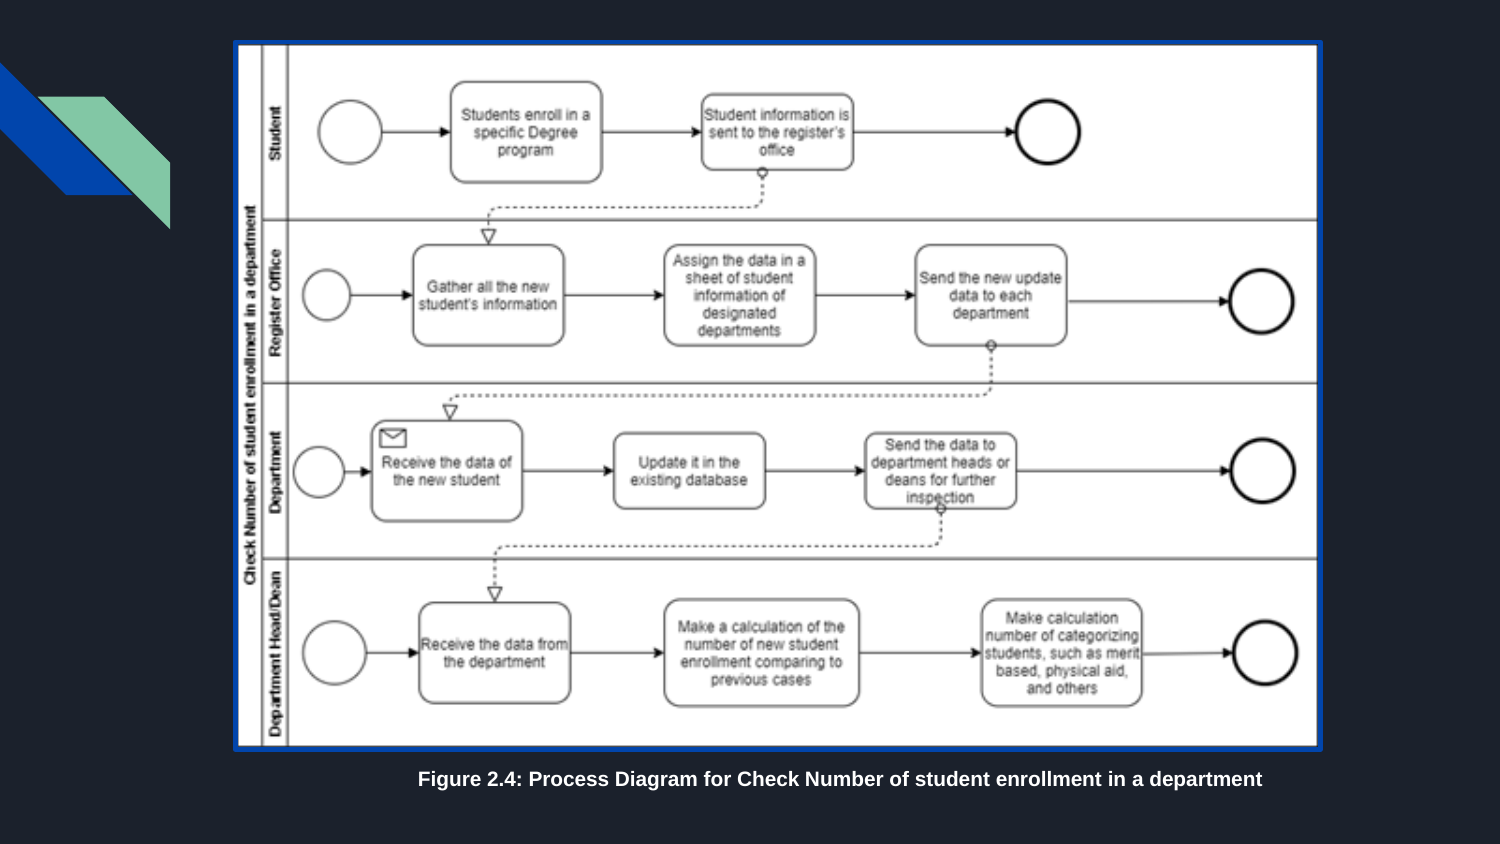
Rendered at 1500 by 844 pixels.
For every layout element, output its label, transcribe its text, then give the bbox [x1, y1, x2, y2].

text_box Figure 2.4: Process Diagram for Check Number of student enrollment in a department [279, 747, 1401, 806]
picture [237, 43, 1319, 748]
